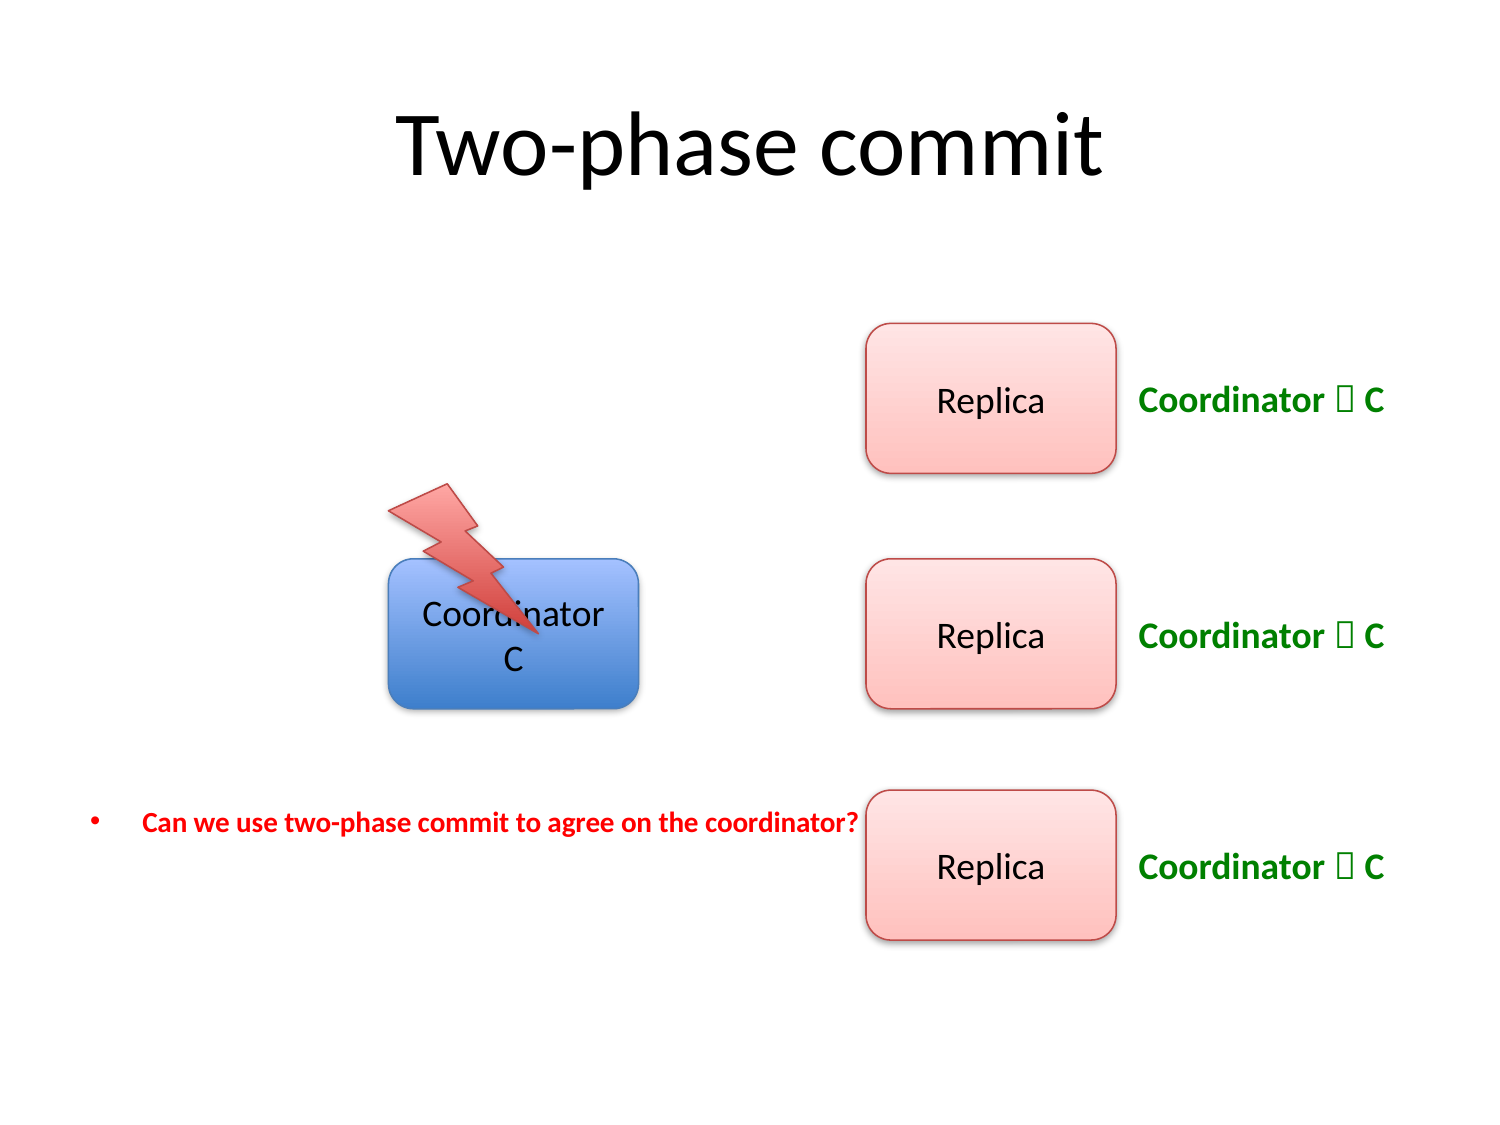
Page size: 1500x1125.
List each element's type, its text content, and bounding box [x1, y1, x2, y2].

title Two-phase commit [75, 45, 1425, 233]
text_box Replica [865, 558, 1117, 710]
text_box Coordinator  C [1123, 368, 1400, 428]
text_box [387, 483, 540, 635]
text_box Replica [865, 322, 1117, 475]
list Can we use two-phase commit to agree on the coordinator? Two-phase commit requires a coordinator So to agree on one coordinator, need another coordinator, which requires agreement on yet another coordinator … We have a serious boot-strapping problem [75, 262, 884, 1005]
text_box Coordinator C [387, 558, 640, 710]
text_box Coordinator  C [1123, 603, 1400, 664]
text_box Replica [865, 789, 1117, 941]
text_box Coordinator  C [1123, 834, 1400, 895]
